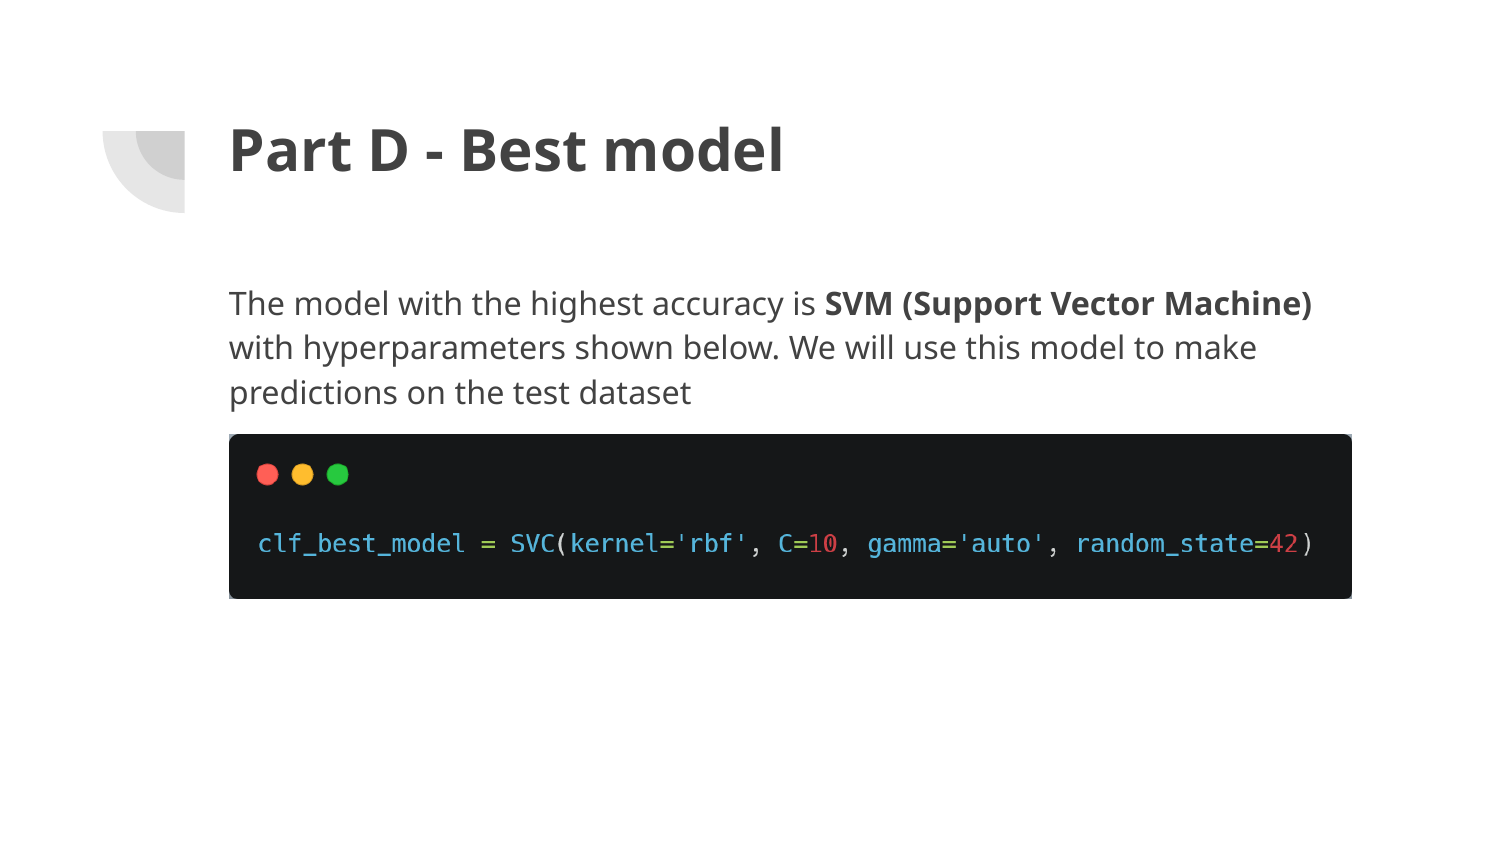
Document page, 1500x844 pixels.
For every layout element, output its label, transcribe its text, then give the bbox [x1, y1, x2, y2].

picture [228, 434, 1353, 600]
title Part D - Best model [213, 98, 1368, 263]
list The model with the highest accuracy is SVM (Support Vector Machine) with hyperparameters shown below. We will use this model to make predictions on the test dataset [213, 263, 1368, 427]
